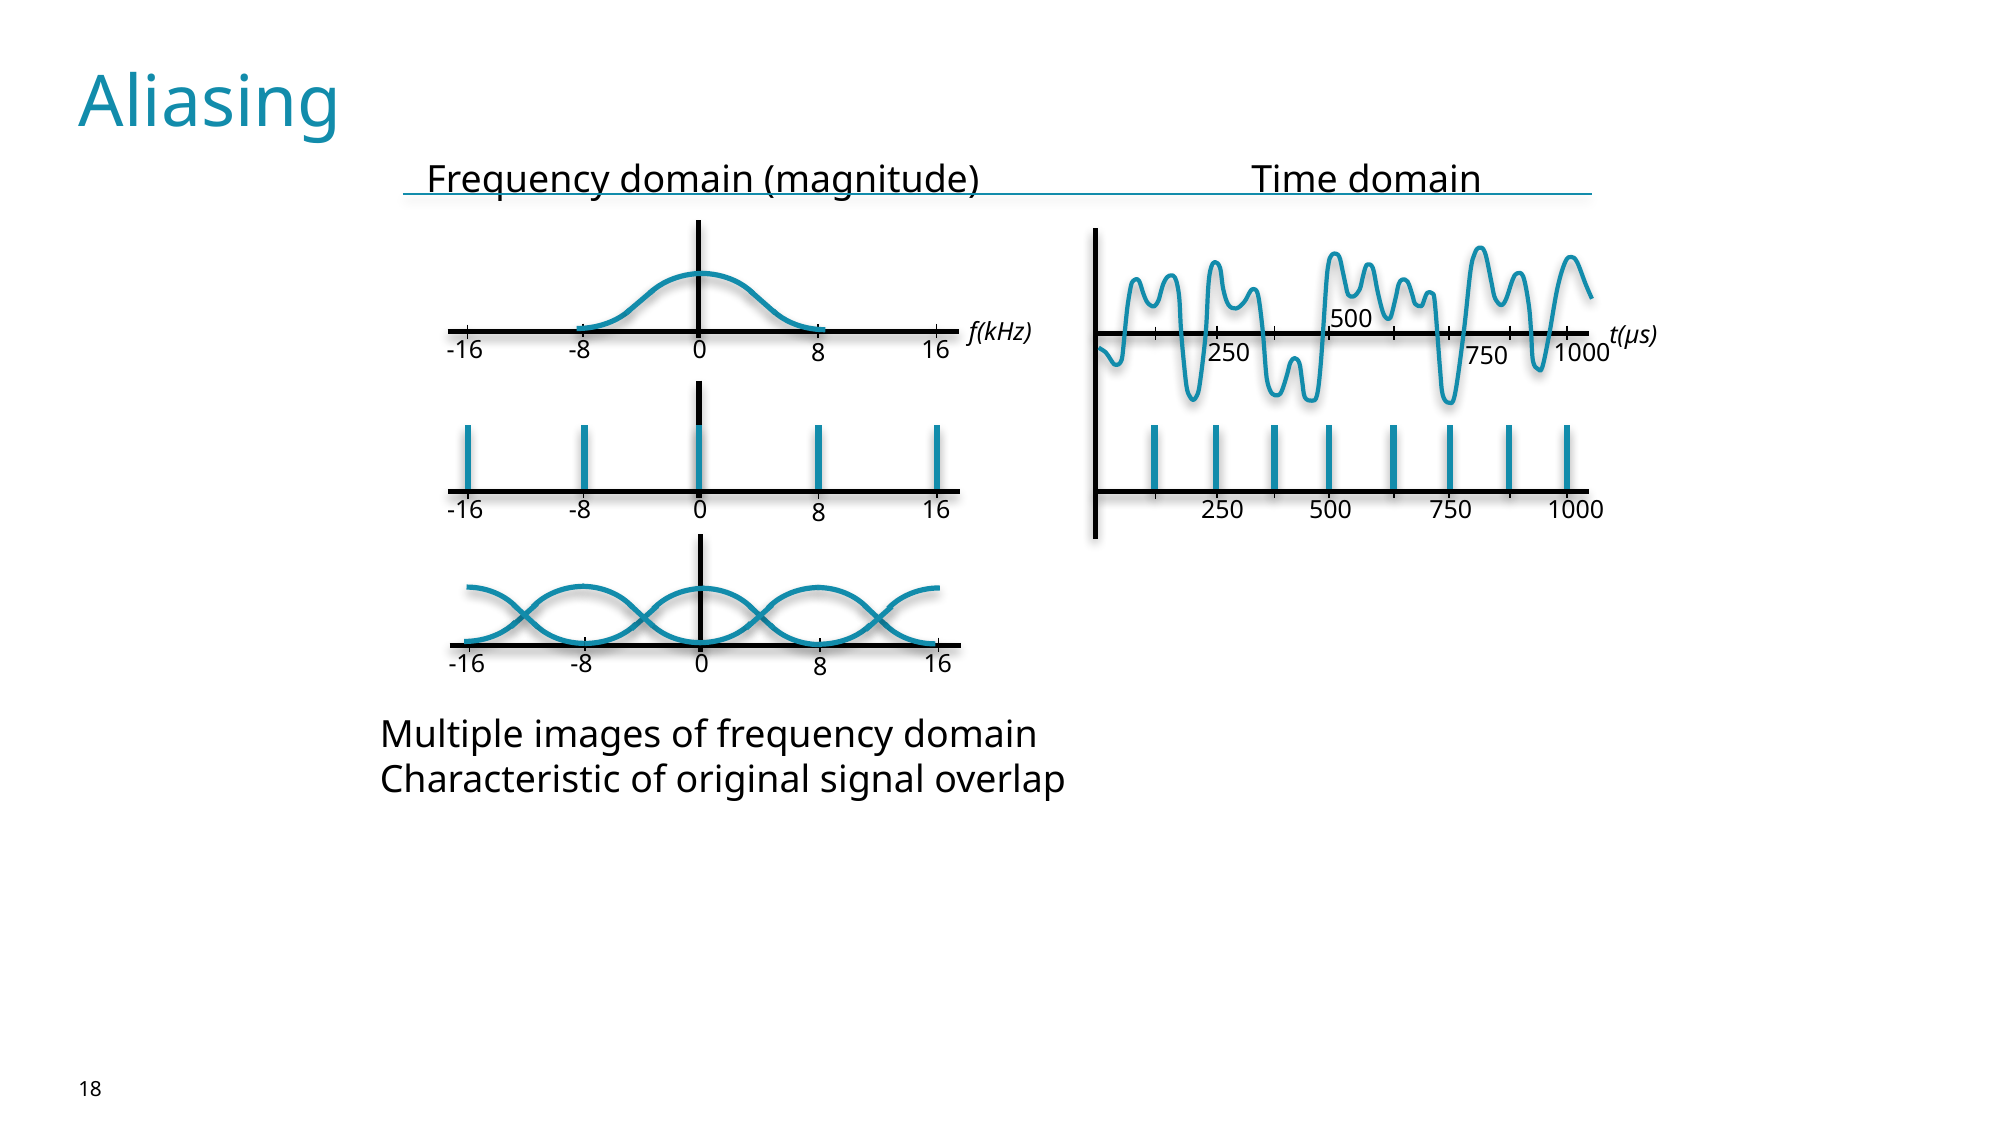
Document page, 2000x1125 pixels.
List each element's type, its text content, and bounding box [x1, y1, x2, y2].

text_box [1399, 483, 1444, 492]
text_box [1279, 483, 1323, 492]
text_box [1124, 274, 1182, 324]
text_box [448, 533, 962, 539]
text_box f(kHz) [968, 315, 1045, 346]
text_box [1236, 197, 1498, 202]
text_box Frequency domain (magnitude) [411, 147, 995, 193]
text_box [398, 540, 764, 693]
text_box [1504, 272, 1529, 301]
title Aliasing [78, 55, 343, 150]
text_box [1106, 354, 1124, 366]
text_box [446, 380, 960, 528]
text_box [411, 197, 995, 202]
text_box [1206, 261, 1228, 303]
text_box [1200, 493, 1585, 525]
text_box [1440, 384, 1458, 404]
text_box [1554, 256, 1593, 301]
text_box [1182, 354, 1202, 401]
text_box [1324, 252, 1381, 301]
text_box [1301, 384, 1320, 402]
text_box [402, 542, 649, 694]
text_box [753, 542, 1006, 695]
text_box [1514, 483, 1562, 492]
text_box [1243, 288, 1260, 301]
text_box [1267, 384, 1286, 397]
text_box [1455, 483, 1503, 492]
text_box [1573, 483, 1590, 499]
text_box Time domain [1236, 147, 1498, 192]
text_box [1334, 483, 1388, 492]
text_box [1094, 483, 1210, 499]
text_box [1221, 483, 1269, 492]
text_box [1394, 278, 1415, 301]
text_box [1207, 302, 1591, 371]
text_box [1423, 291, 1436, 301]
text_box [507, 227, 893, 380]
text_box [1094, 325, 1200, 341]
text_box t(µs) [1609, 318, 1686, 349]
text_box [446, 220, 960, 368]
text_box Multiple images of frequency domain Characteristic of original signal overlap [365, 702, 1082, 808]
text_box [1466, 246, 1498, 301]
